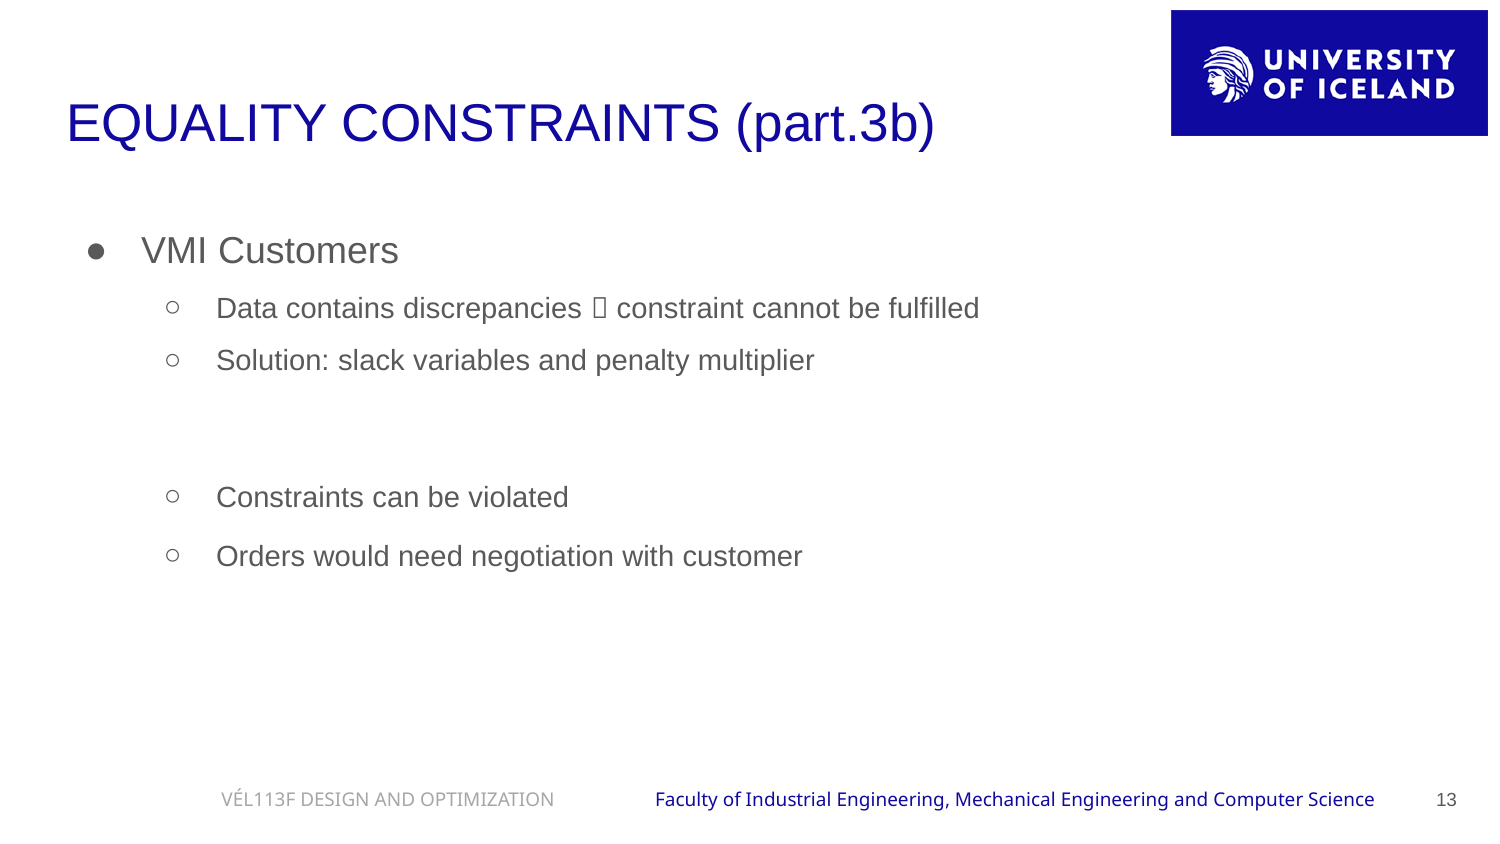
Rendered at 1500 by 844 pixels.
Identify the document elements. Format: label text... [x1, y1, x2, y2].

title EQUALITY CONSTRAINTS (part.3b) [51, 72, 1449, 167]
picture [1171, 10, 1488, 136]
